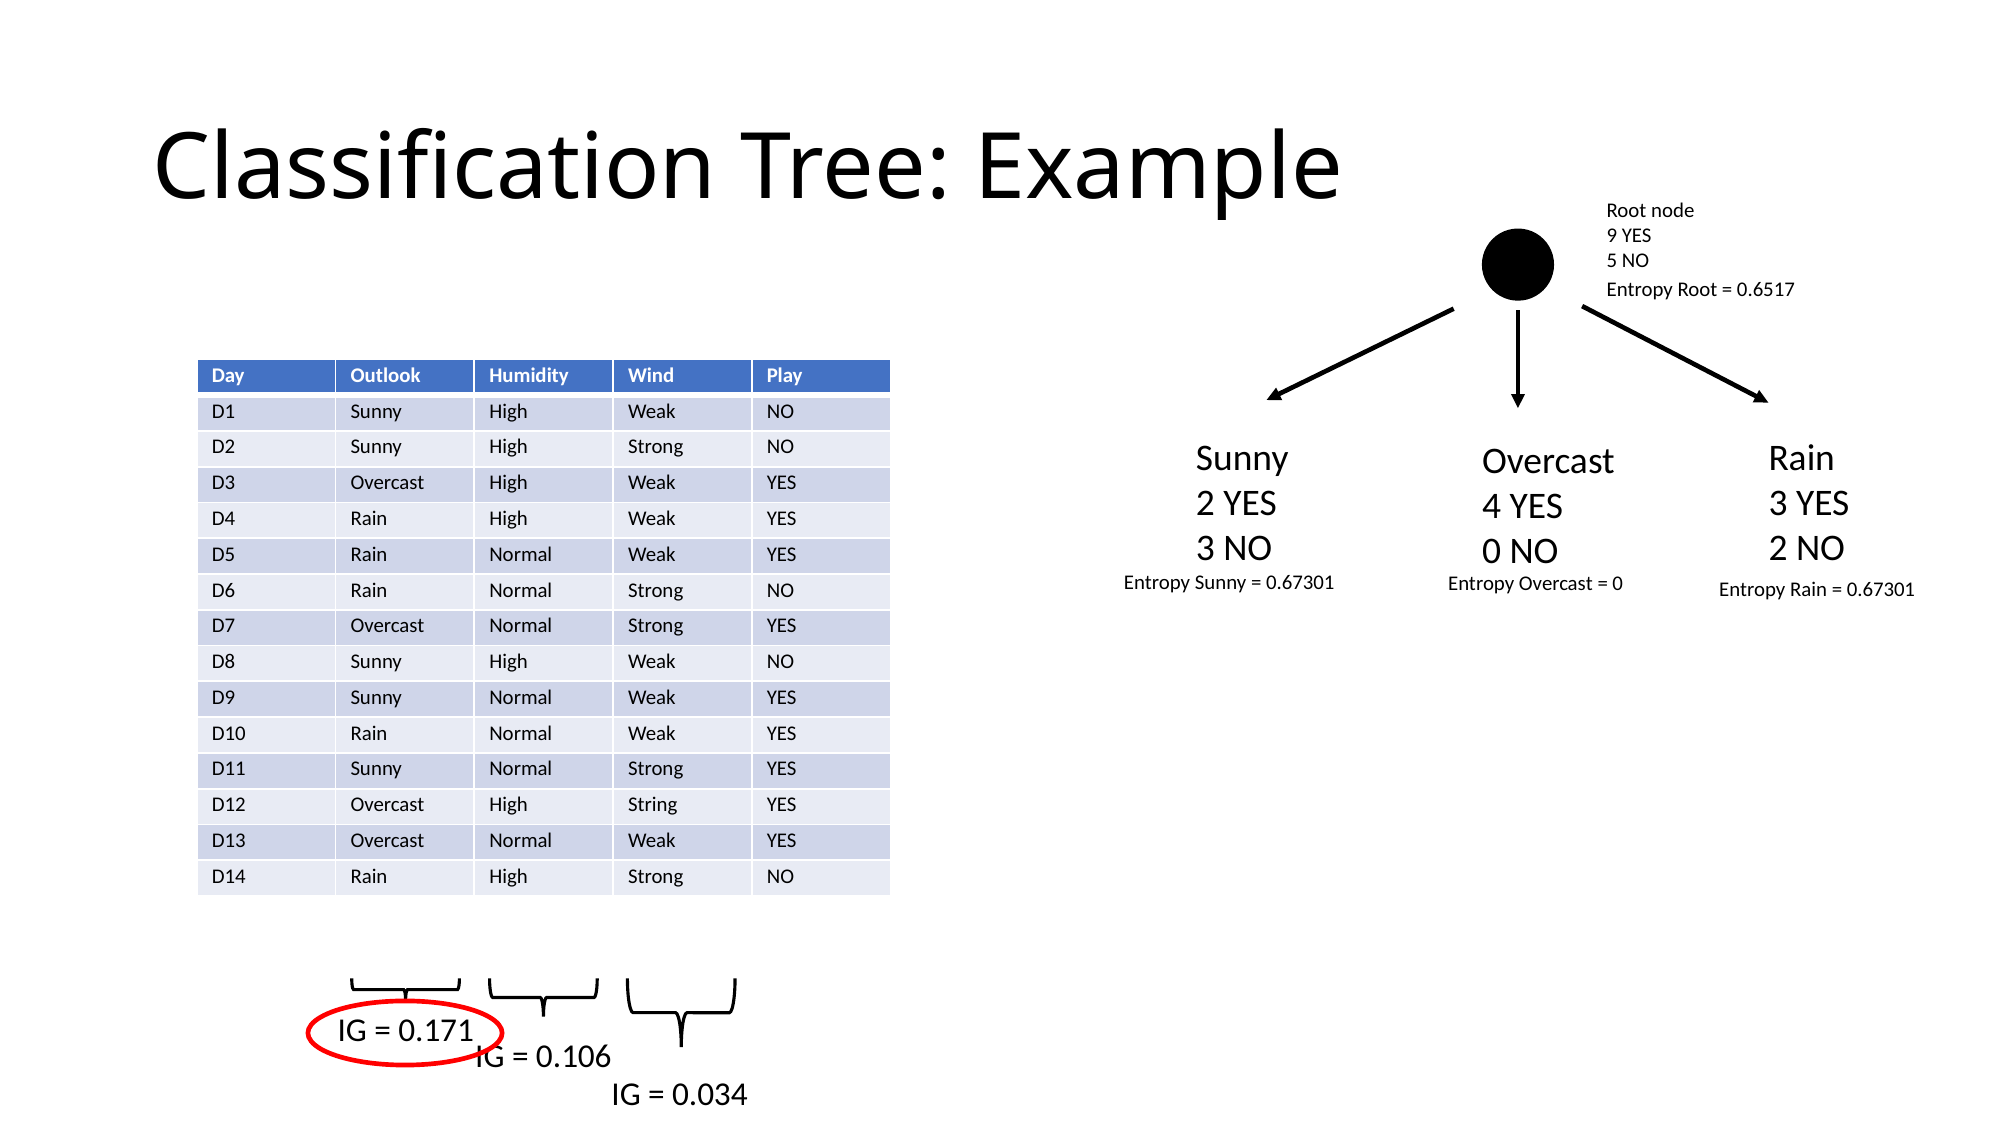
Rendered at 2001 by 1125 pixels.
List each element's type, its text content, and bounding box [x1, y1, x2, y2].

table_cell String [614, 790, 751, 824]
table_cell Normal [475, 754, 612, 788]
table_cell D10 [198, 718, 335, 752]
table_cell Normal [475, 825, 612, 859]
table_cell Strong [614, 575, 751, 609]
text_box [1481, 228, 1555, 301]
table_cell Strong [614, 611, 751, 645]
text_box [460, 978, 596, 1083]
table_cell D12 [198, 790, 335, 824]
table_cell Weak [614, 468, 751, 502]
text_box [596, 978, 791, 1121]
table_cell YES [753, 790, 890, 824]
table_cell D6 [198, 575, 335, 609]
table_cell D13 [198, 825, 335, 859]
table_cell Weak [614, 825, 751, 859]
table_cell YES [753, 611, 890, 645]
table_cell Overcast [336, 790, 473, 824]
table_cell Normal [475, 718, 612, 752]
table_cell Strong [614, 754, 751, 788]
table_cell Normal [475, 611, 612, 645]
text_box [337, 1057, 460, 1067]
table_cell NO [753, 398, 890, 430]
table_cell High [475, 432, 612, 466]
table_cell D4 [198, 503, 335, 537]
table_cell YES [753, 825, 890, 859]
table_cell Weak [614, 398, 751, 430]
table_cell YES [753, 754, 890, 788]
table_cell Weak [614, 718, 751, 752]
table_cell YES [753, 718, 890, 752]
table_cell High [475, 468, 612, 502]
text_box Entropy Rain = 0.67301 [1704, 568, 2000, 608]
table_cell Sunny [336, 754, 473, 788]
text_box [1266, 308, 1454, 400]
table_cell High [475, 646, 612, 680]
table_cell High [475, 790, 612, 824]
table_header Humidity [475, 360, 612, 392]
table_cell Overcast [336, 468, 473, 502]
text_box [306, 1015, 322, 1051]
table_header Outlook [336, 360, 473, 392]
text_box Rain 3 YES 2 NO [1753, 425, 1925, 568]
table_cell Weak [614, 682, 751, 716]
table_cell Rain [336, 861, 473, 895]
table_cell YES [753, 682, 890, 716]
text_box Sunny 2 YES 3 NO [1180, 425, 1353, 561]
table_cell Sunny [336, 398, 473, 430]
table_cell Weak [614, 503, 751, 537]
table_cell Strong [614, 432, 751, 466]
table_cell Overcast [336, 611, 473, 645]
table_cell Strong [614, 861, 751, 895]
table_cell High [475, 398, 612, 430]
table_cell D11 [198, 754, 335, 788]
table_cell Normal [475, 682, 612, 716]
table_cell D14 [198, 861, 335, 895]
title Classification Tree: Example [137, 59, 1863, 278]
table_cell Sunny [336, 432, 473, 466]
table_header Wind [614, 360, 751, 392]
table_cell D9 [198, 682, 335, 716]
table_cell NO [753, 575, 890, 609]
table_cell D2 [198, 432, 335, 466]
table_cell Rain [336, 718, 473, 752]
table_cell YES [753, 503, 890, 537]
table_cell Sunny [336, 682, 473, 716]
text_box Overcast4 YES 0 NO [1467, 428, 1639, 562]
table_cell Normal [475, 539, 612, 573]
table_cell Rain [336, 539, 473, 573]
table_cell D8 [198, 646, 335, 680]
table_cell High [475, 861, 612, 895]
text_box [1582, 305, 1769, 403]
text_box Entropy Root = 0.6517 [1591, 268, 2000, 308]
table_cell Rain [336, 503, 473, 537]
table_cell NO [753, 646, 890, 680]
table_cell D3 [198, 468, 335, 502]
table_cell Weak [614, 539, 751, 573]
table_header Day [198, 360, 335, 392]
table_cell D5 [198, 539, 335, 573]
text_box Root node 9 YES 5 NO [1591, 188, 1817, 268]
table_cell High [475, 503, 612, 537]
table_cell NO [753, 861, 890, 895]
table_cell Overcast [336, 825, 473, 859]
table_cell D7 [198, 611, 335, 645]
table_cell NO [753, 432, 890, 466]
table_cell Sunny [336, 646, 473, 680]
table_cell YES [753, 468, 890, 502]
table_cell Weak [614, 646, 751, 680]
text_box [322, 978, 460, 1057]
table_cell Normal [475, 575, 612, 609]
table_header Play [753, 360, 890, 392]
table_cell Rain [336, 575, 473, 609]
table_cell YES [753, 539, 890, 573]
table_cell D1 [198, 398, 335, 430]
text_box Entropy Overcast = 0 [1433, 562, 1797, 603]
text_box Entropy Sunny = 0.67301 [1109, 561, 1553, 601]
